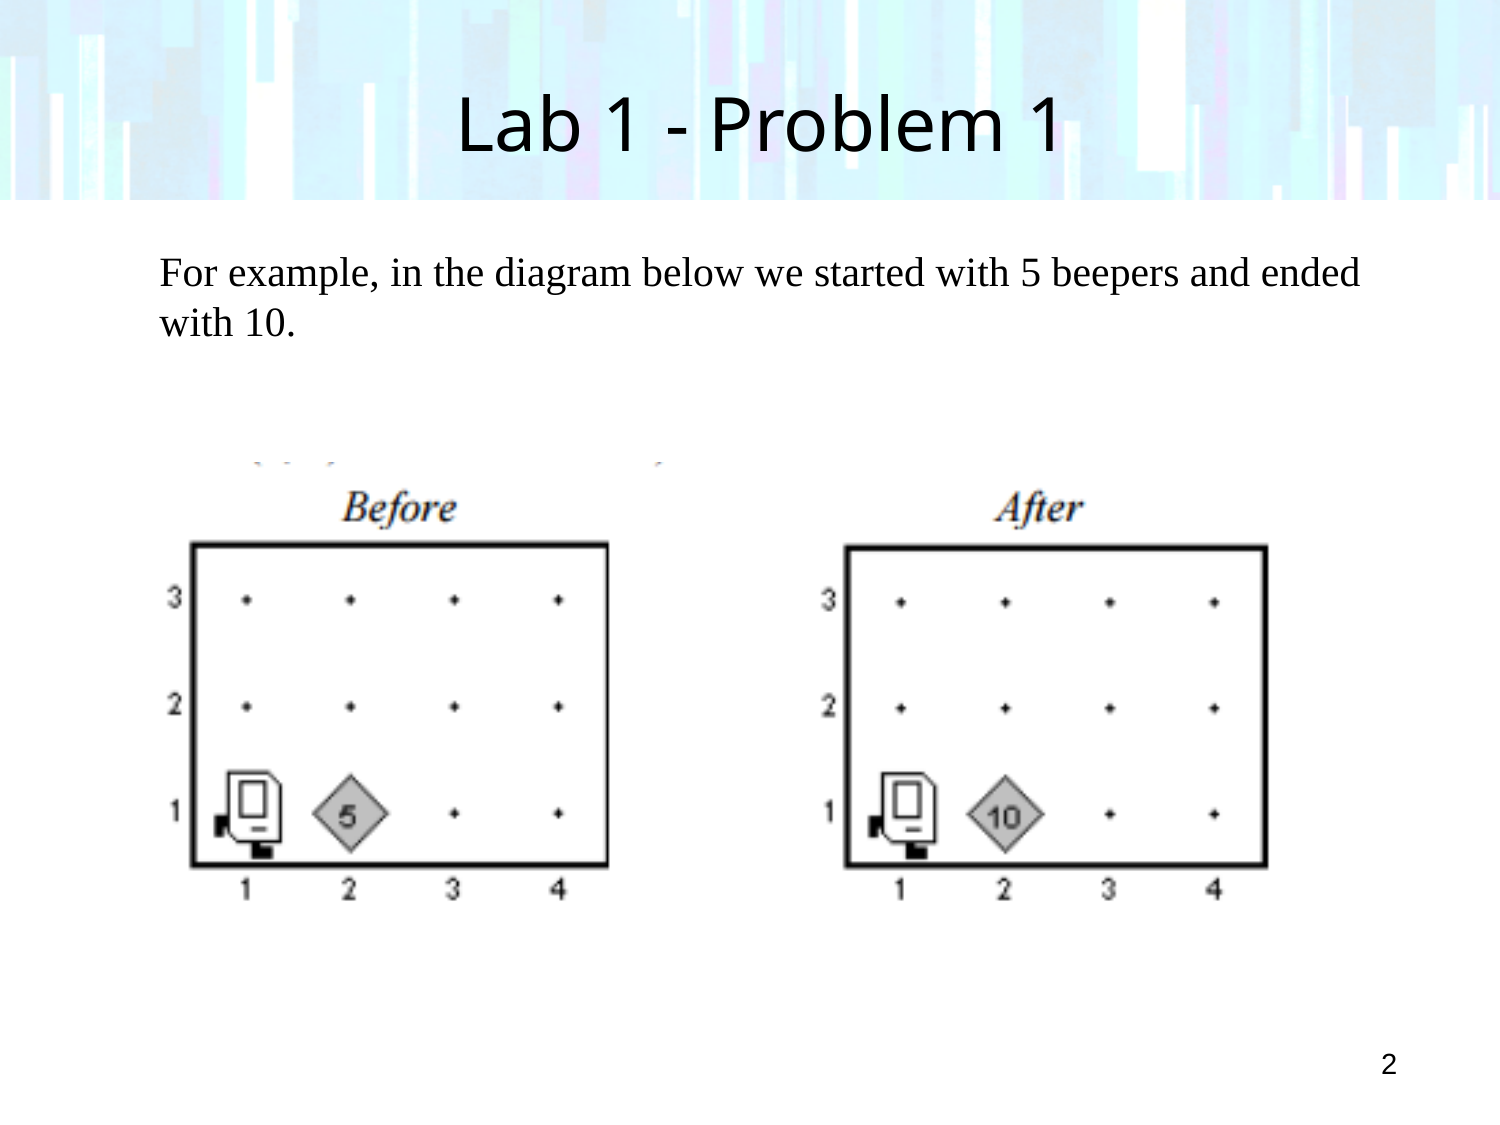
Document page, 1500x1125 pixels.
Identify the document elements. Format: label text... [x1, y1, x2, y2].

text_box For example, in the diagram below we started with 5 beepers and ended with 10. [144, 237, 1413, 353]
slide_number 2 [1074, 1037, 1413, 1101]
picture [43, 462, 1468, 991]
title Lab 1 - Problem 1 [116, 27, 1410, 216]
